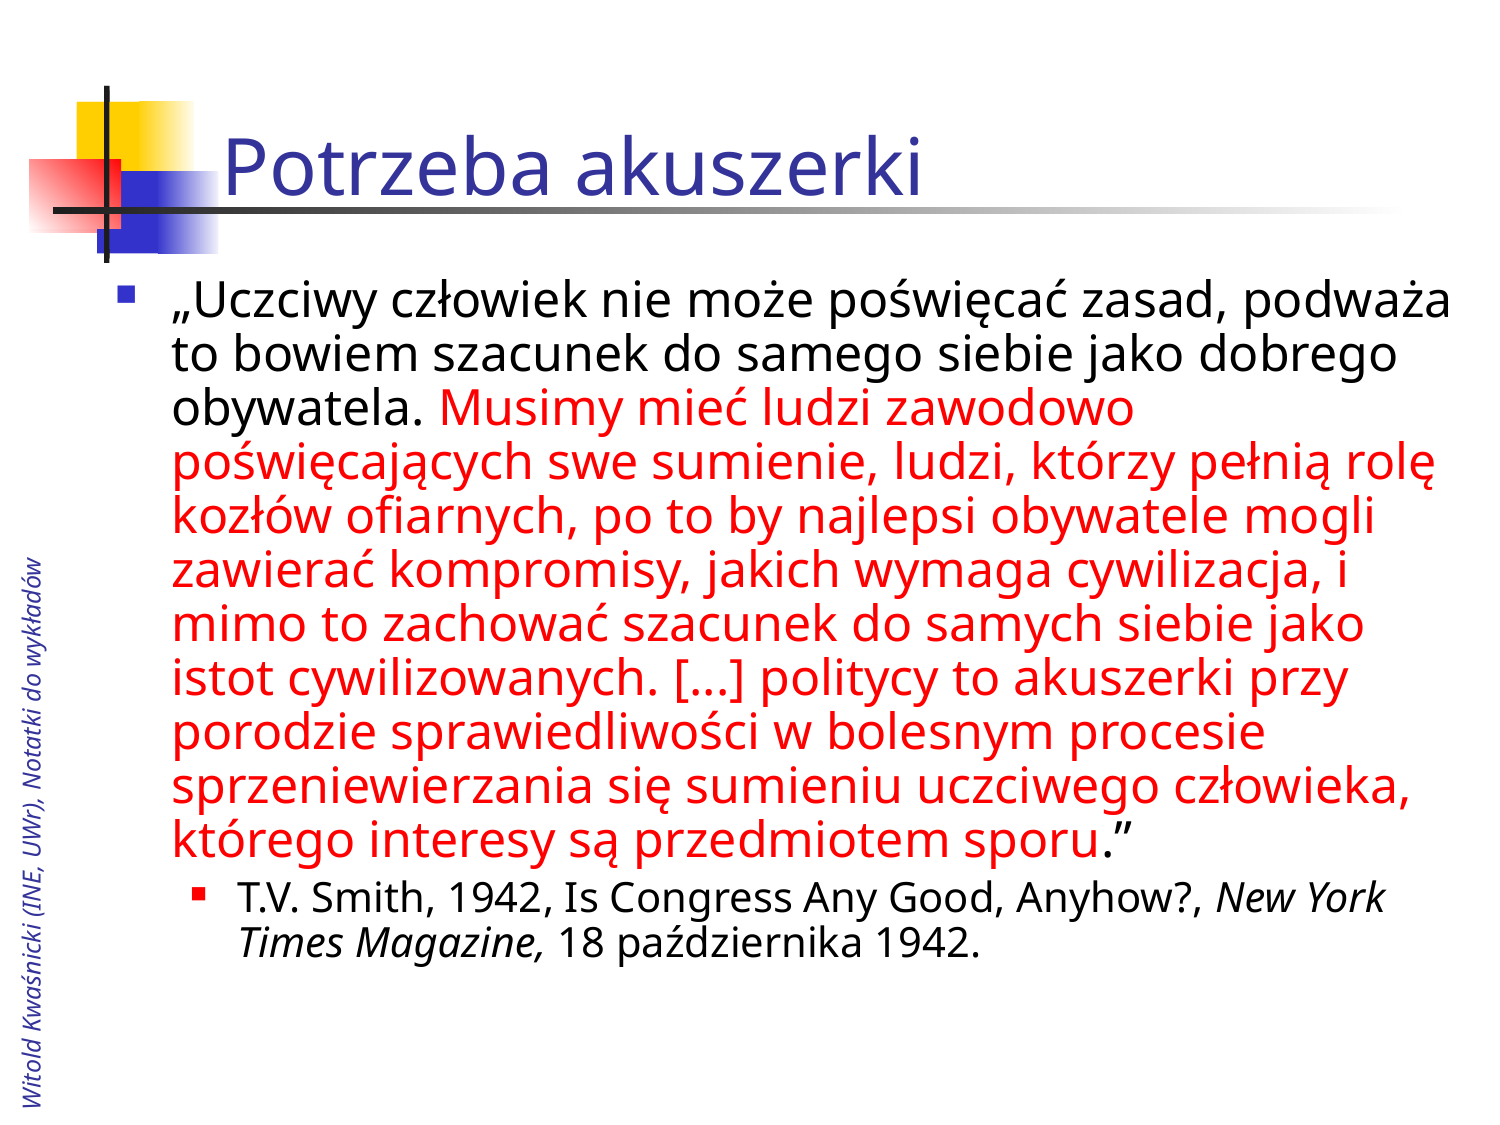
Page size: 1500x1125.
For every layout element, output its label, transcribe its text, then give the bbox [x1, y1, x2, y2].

title Potrzeba akuszerki [206, 31, 1450, 219]
slide_number Witold Kwaśnicki (INE, UWr), Notatki do wykładów [0, 385, 54, 1125]
list „Uczciwy człowiek nie może poświęcać zasad, podważa to bowiem szacunek do samego siebie jako dobrego obywatela. Musimy mieć ludzi zawodowo poświęcających swe sumienie, ludzi, którzy pełnią rolę kozłów ofiarnych, po to by najlepsi obywatele mogli zawierać kompromisy, jakich wymaga cywilizacja, i mimo to zachować szacunek do samych siebie jako istot cywilizowanych. [...] politycy to akuszerki przy porodzie sprawiedliwości w bolesnym procesie sprzeniewierzania się sumieniu uczciwego człowieka, którego interesy są przedmiotem sporu.” T.V. Smith, 1942, Is Congress Any Good, Anyhow?, New York Times Magazine, 18 października 1942. [100, 267, 1469, 1030]
